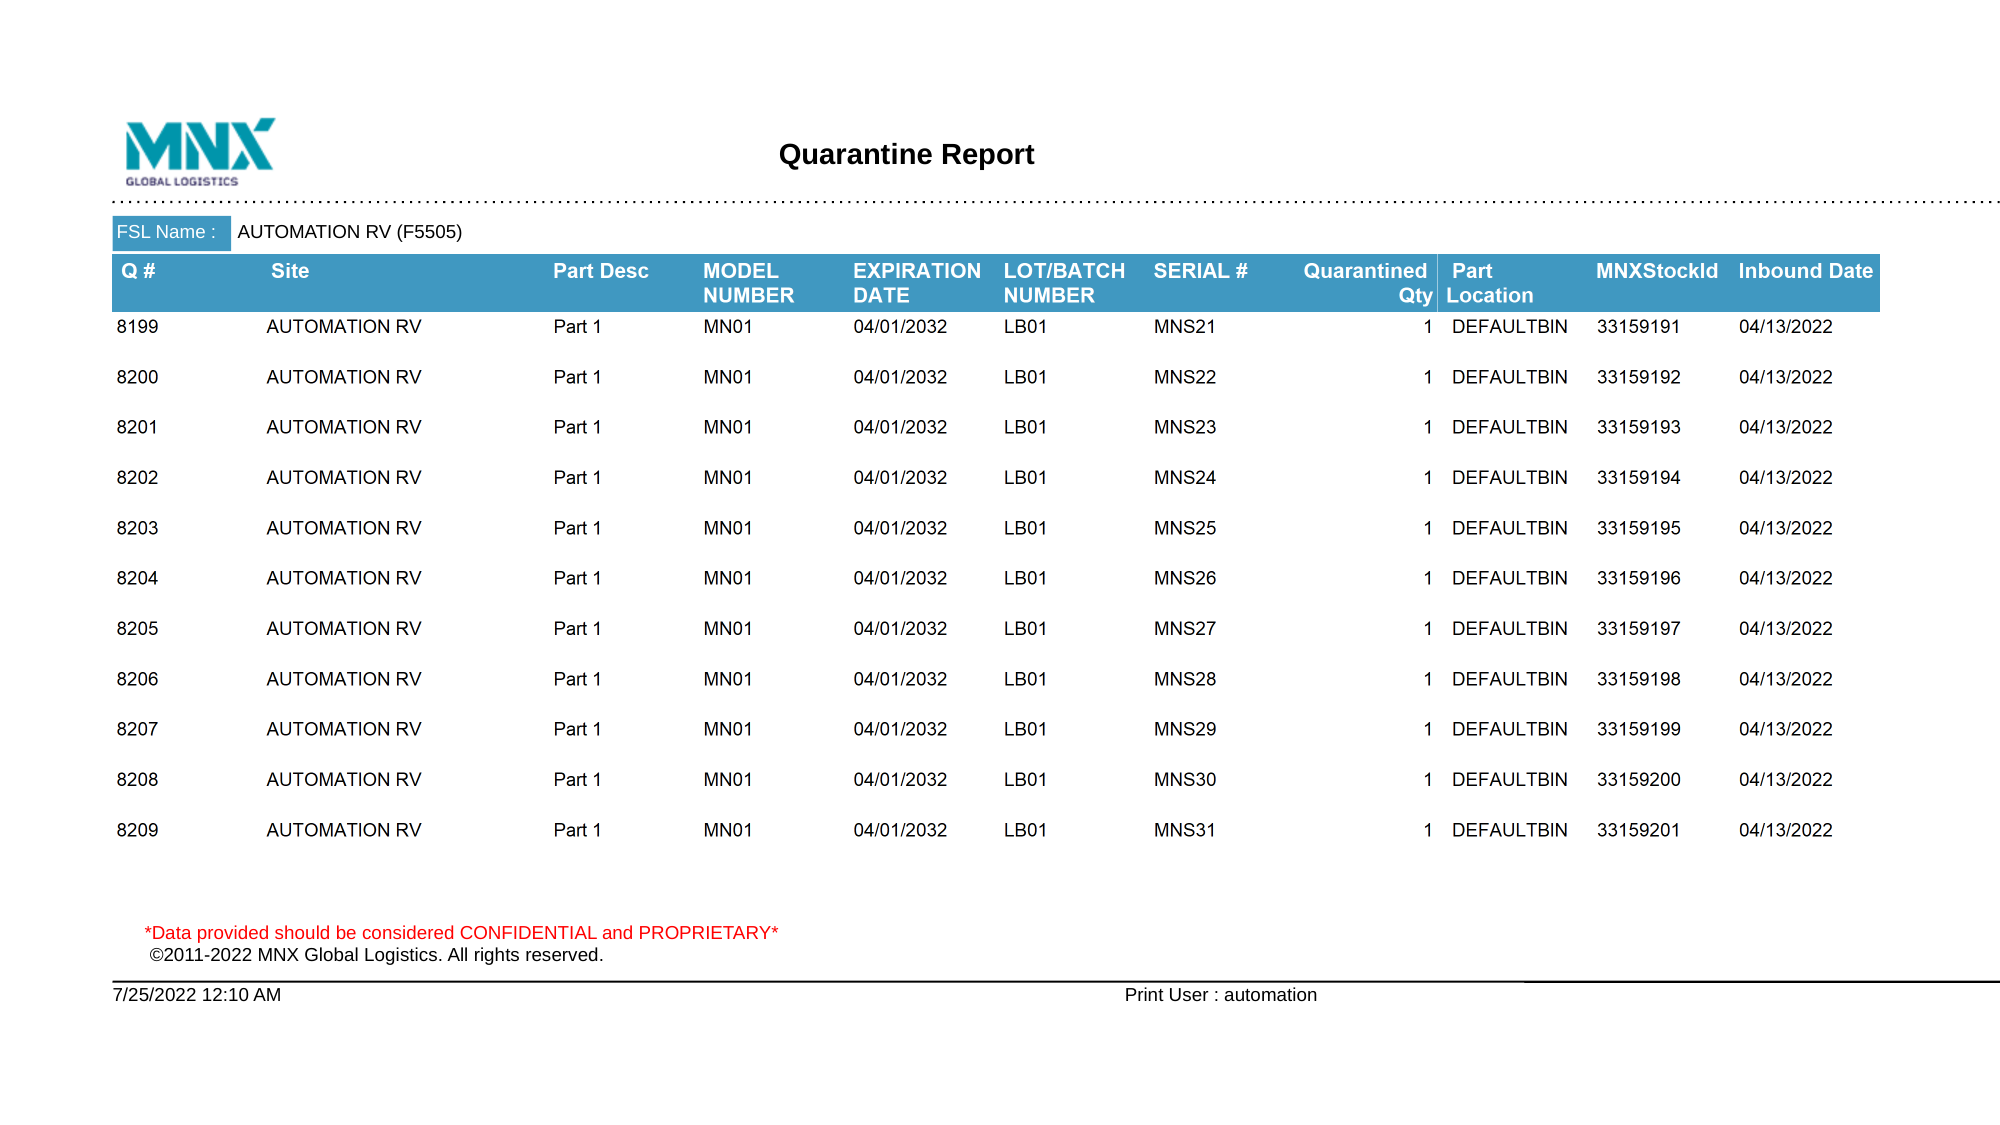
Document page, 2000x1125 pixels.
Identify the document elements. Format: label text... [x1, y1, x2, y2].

text_box 7/25/2022 12:10 AM [112, 983, 343, 1013]
text_box *Data provided should be considered CONFIDENTIAL and PROPRIETARY* [144, 920, 1158, 942]
text_box Quarantine Report [562, 131, 1252, 173]
text_box AUTOMATION RV (F5505) [233, 215, 669, 251]
text_box Print User : automation [1055, 983, 1387, 1013]
picture [112, 254, 1880, 866]
text_box FSL Name : [112, 215, 232, 252]
picture [112, 115, 323, 188]
text_box ©2011-2022 MNX Global Logistics. All rights reserved. [144, 942, 1158, 964]
